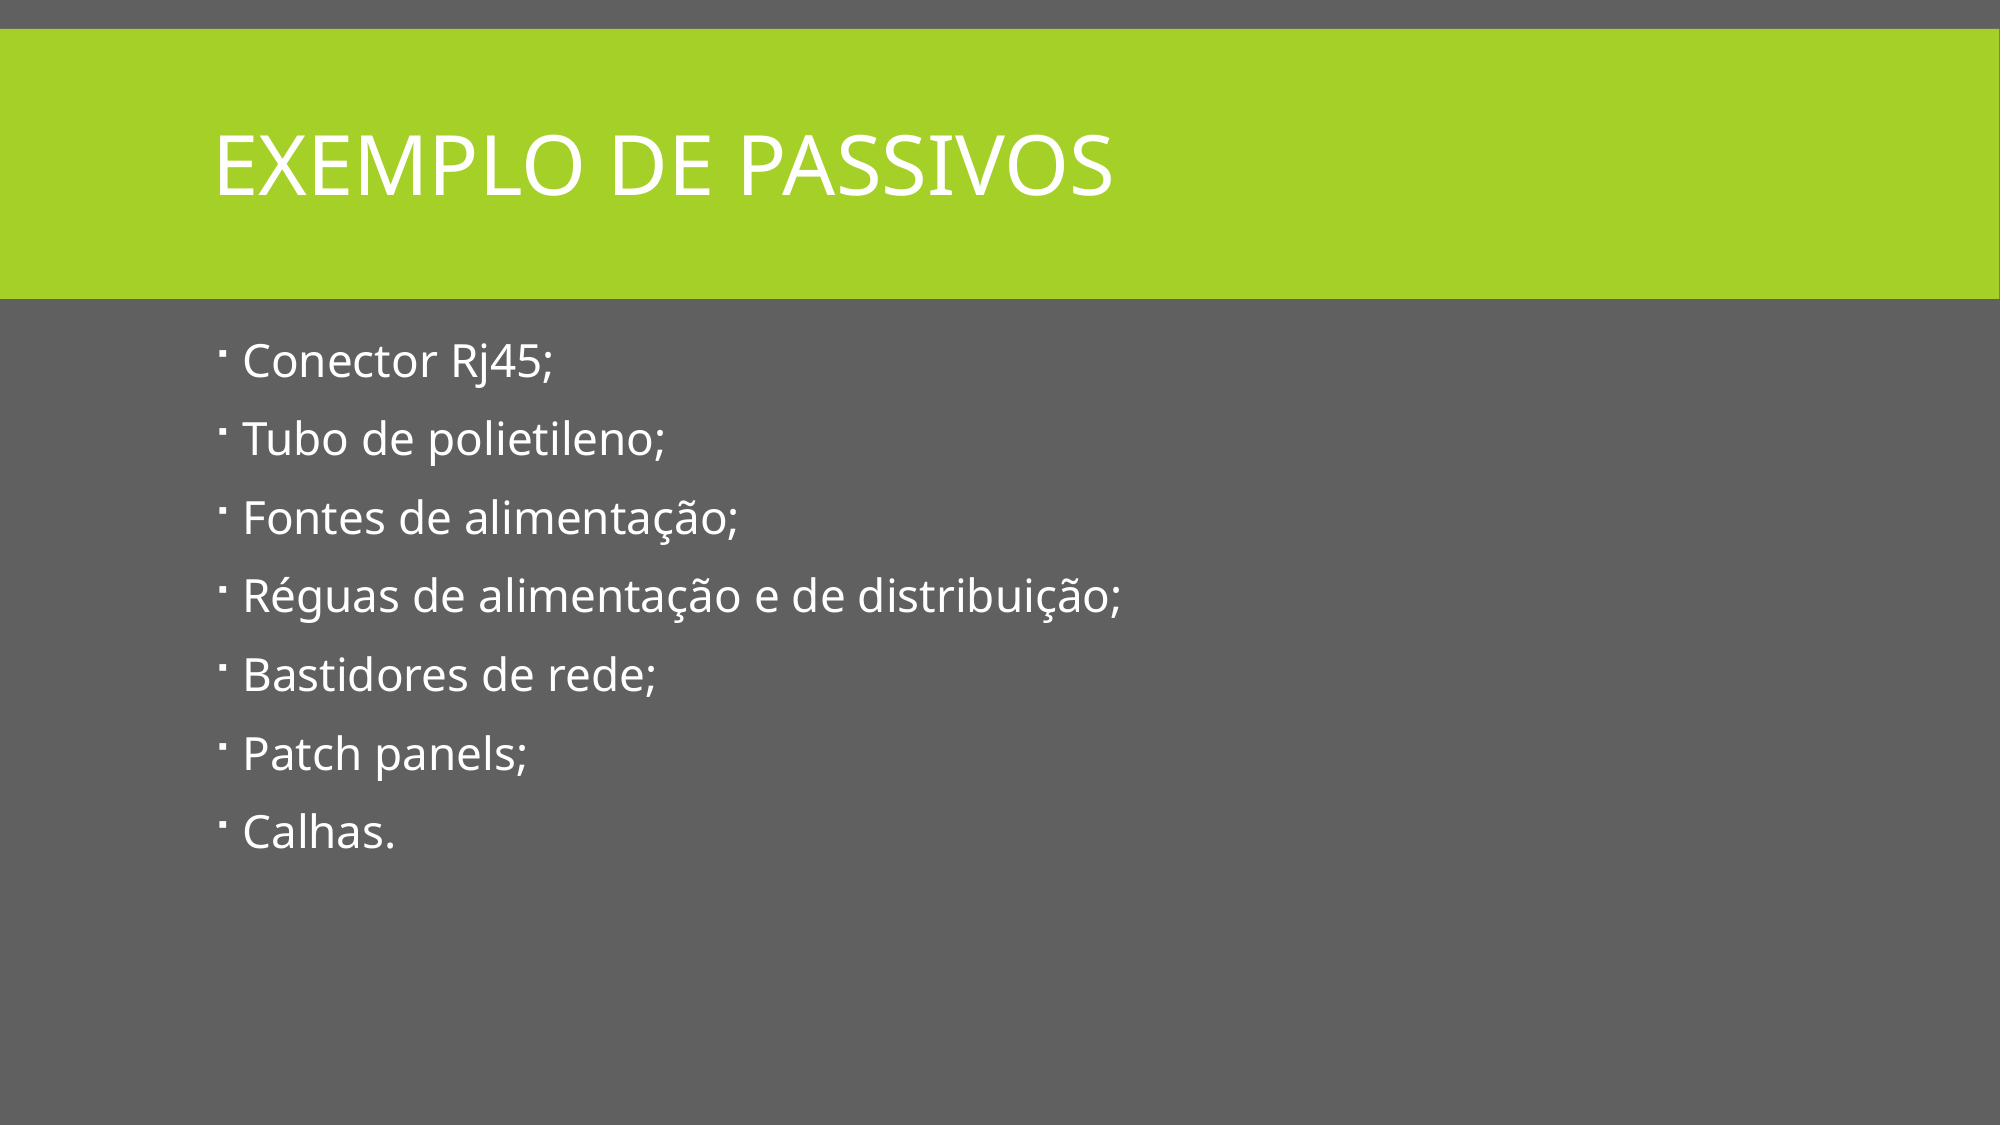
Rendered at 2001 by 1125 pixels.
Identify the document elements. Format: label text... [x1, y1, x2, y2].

list Conector Rj45; Tubo de polietileno; Fontes de alimentação; Réguas de alimentação e de distribuição; Bastidores de rede; Patch panels; Calhas. [197, 329, 1803, 1020]
title Exemplo de passivos [197, 46, 1803, 295]
